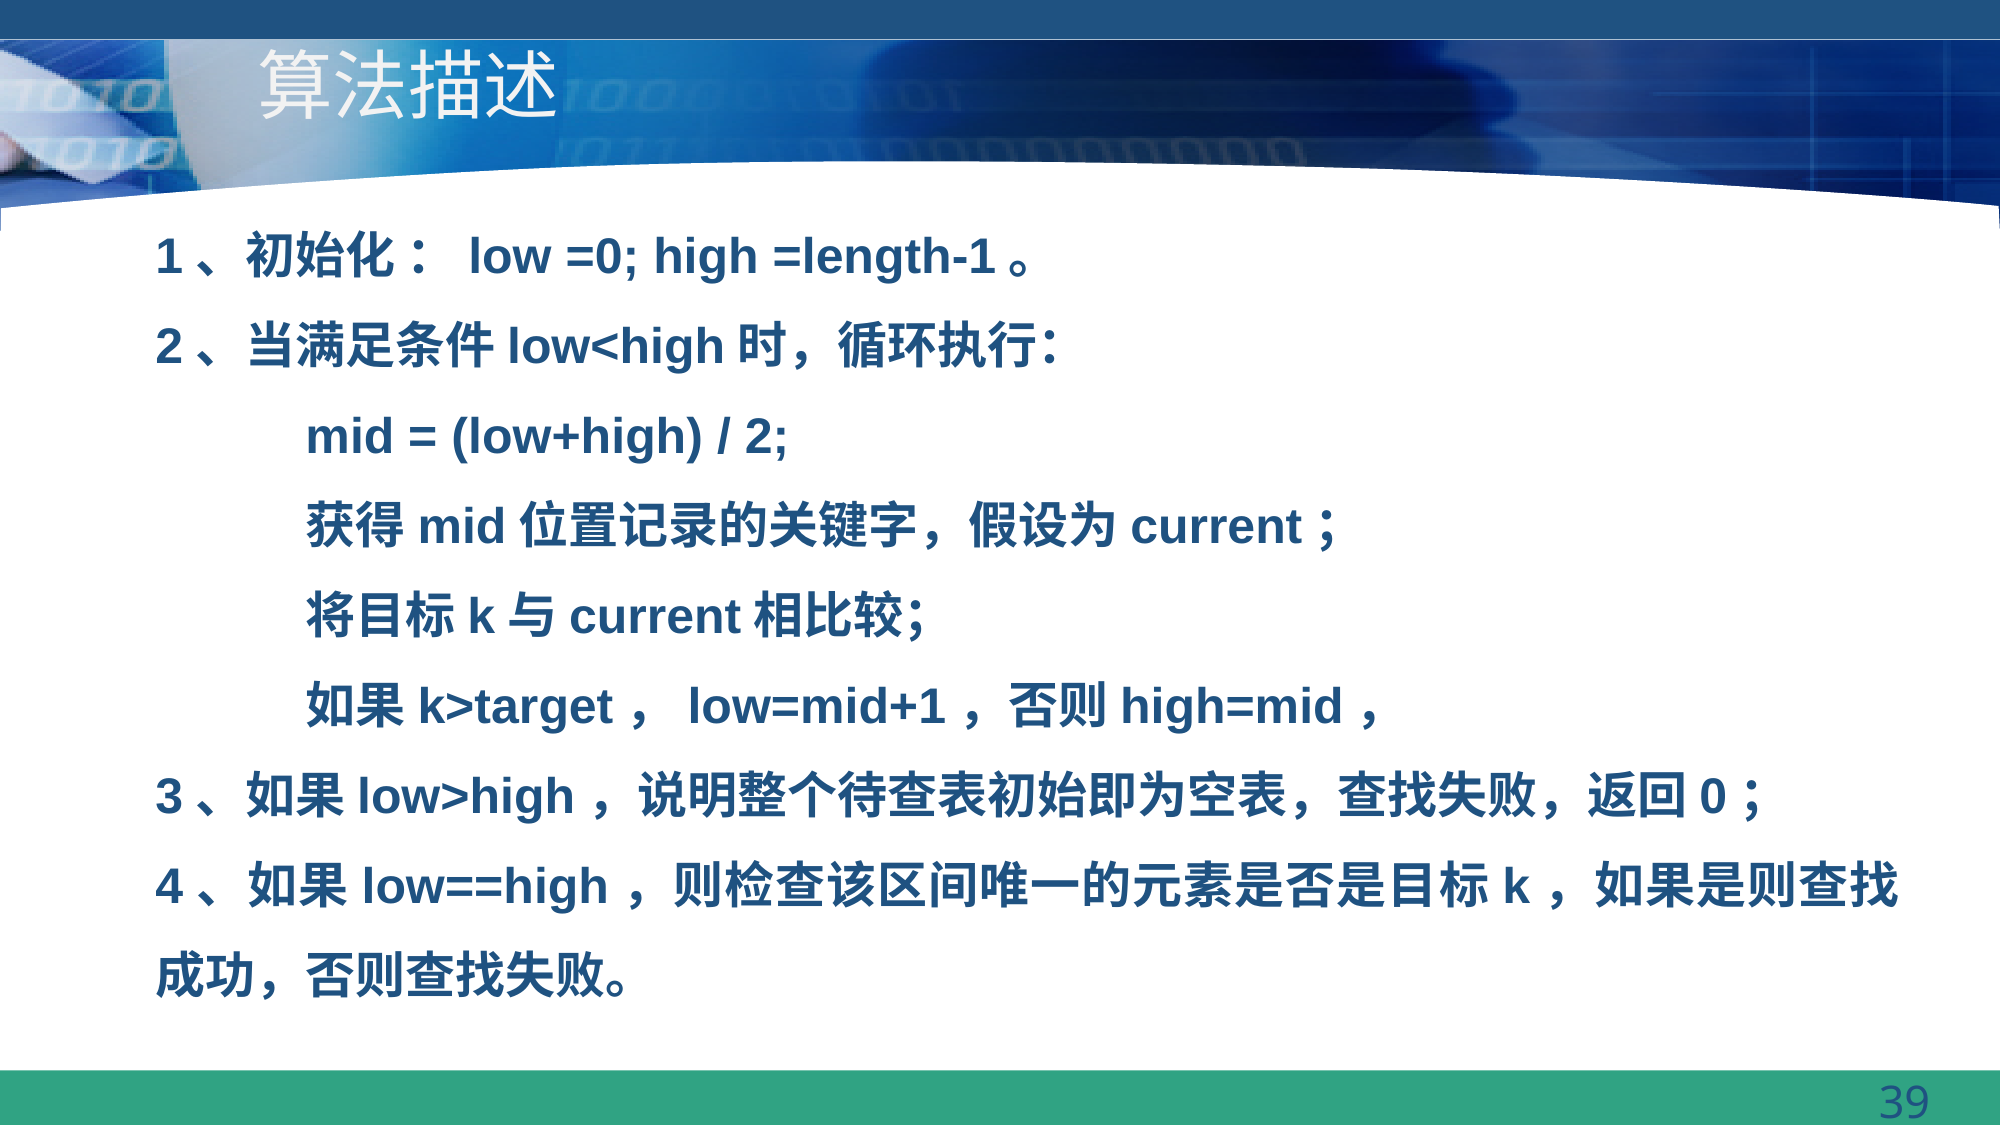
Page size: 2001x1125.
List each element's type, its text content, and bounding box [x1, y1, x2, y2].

title 算法描述 [242, 30, 1922, 138]
text_box 1、初始化 ：low =0; high =length-1。 2、当满足条件low<high时，循环执行： mid = (low+high) / 2; 获得mid位置记录的关键字，假设为current； 将目标k与current相比较； 如果k>target，low=mid+1，否则high=mid， 3、如果low>high，说明整个待查表初始即为空表，查找失败，返回0； 4、如果low==high，则检查该区间唯一的元素是否是目标k，如果是则查找成功，否则查找失败。 [137, 184, 1918, 1013]
picture [0, 40, 2000, 213]
